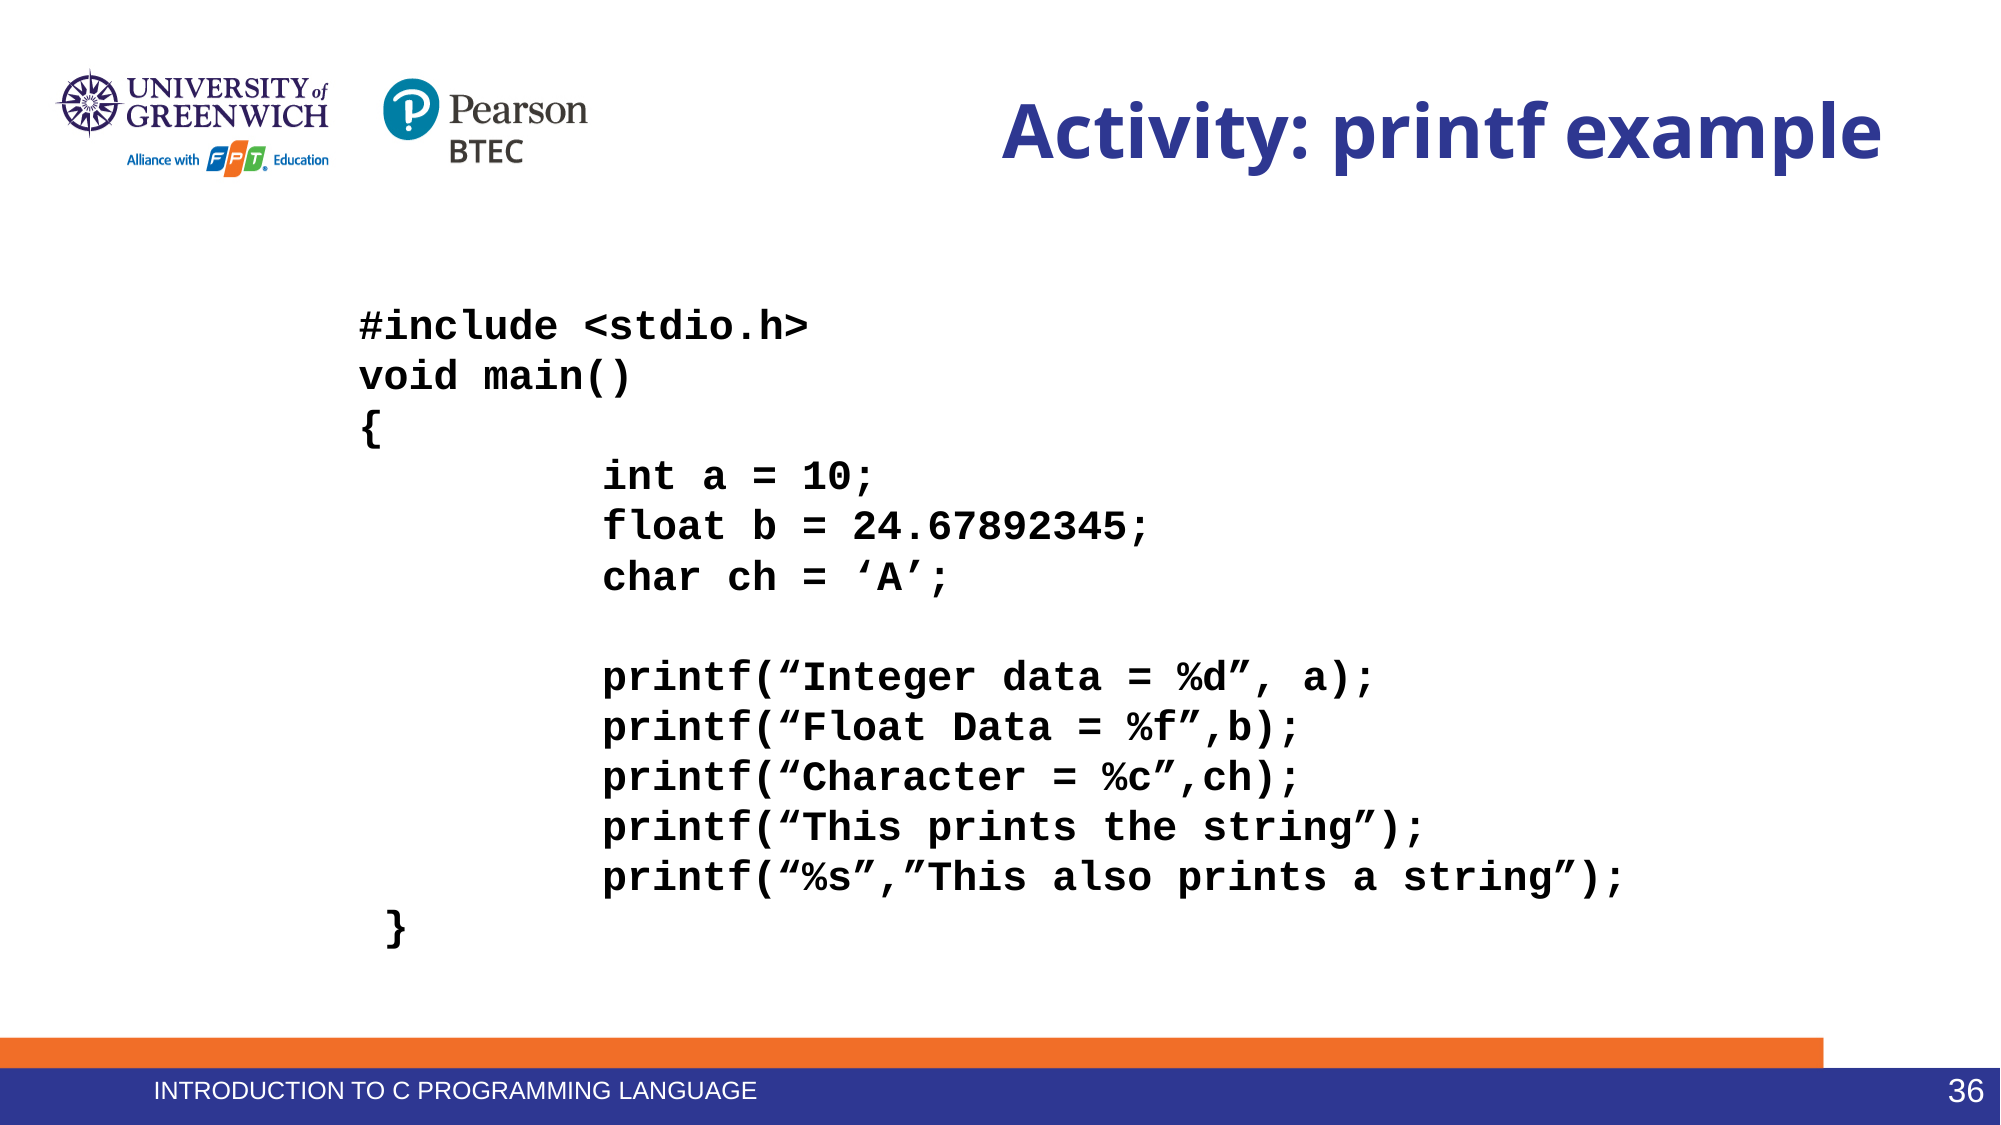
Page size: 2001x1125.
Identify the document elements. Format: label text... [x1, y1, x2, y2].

picture [0, 0, 2000, 1125]
slide_number 36 [1838, 1059, 2000, 1120]
footer Introduction to C programming language [0, 1059, 912, 1120]
text_box #include <stdio.h> void main() { int a = 10; float b = 24.67892345; char ch = ‘A’; printf(“Integer data = %d”, a); printf(“Float Data = %f”,b); printf(“Character = %c”,ch); printf(“This prints the string”); printf(“%s”,”This also prints a string”); } [287, 290, 1713, 956]
title Activity: printf example [894, 76, 1900, 209]
